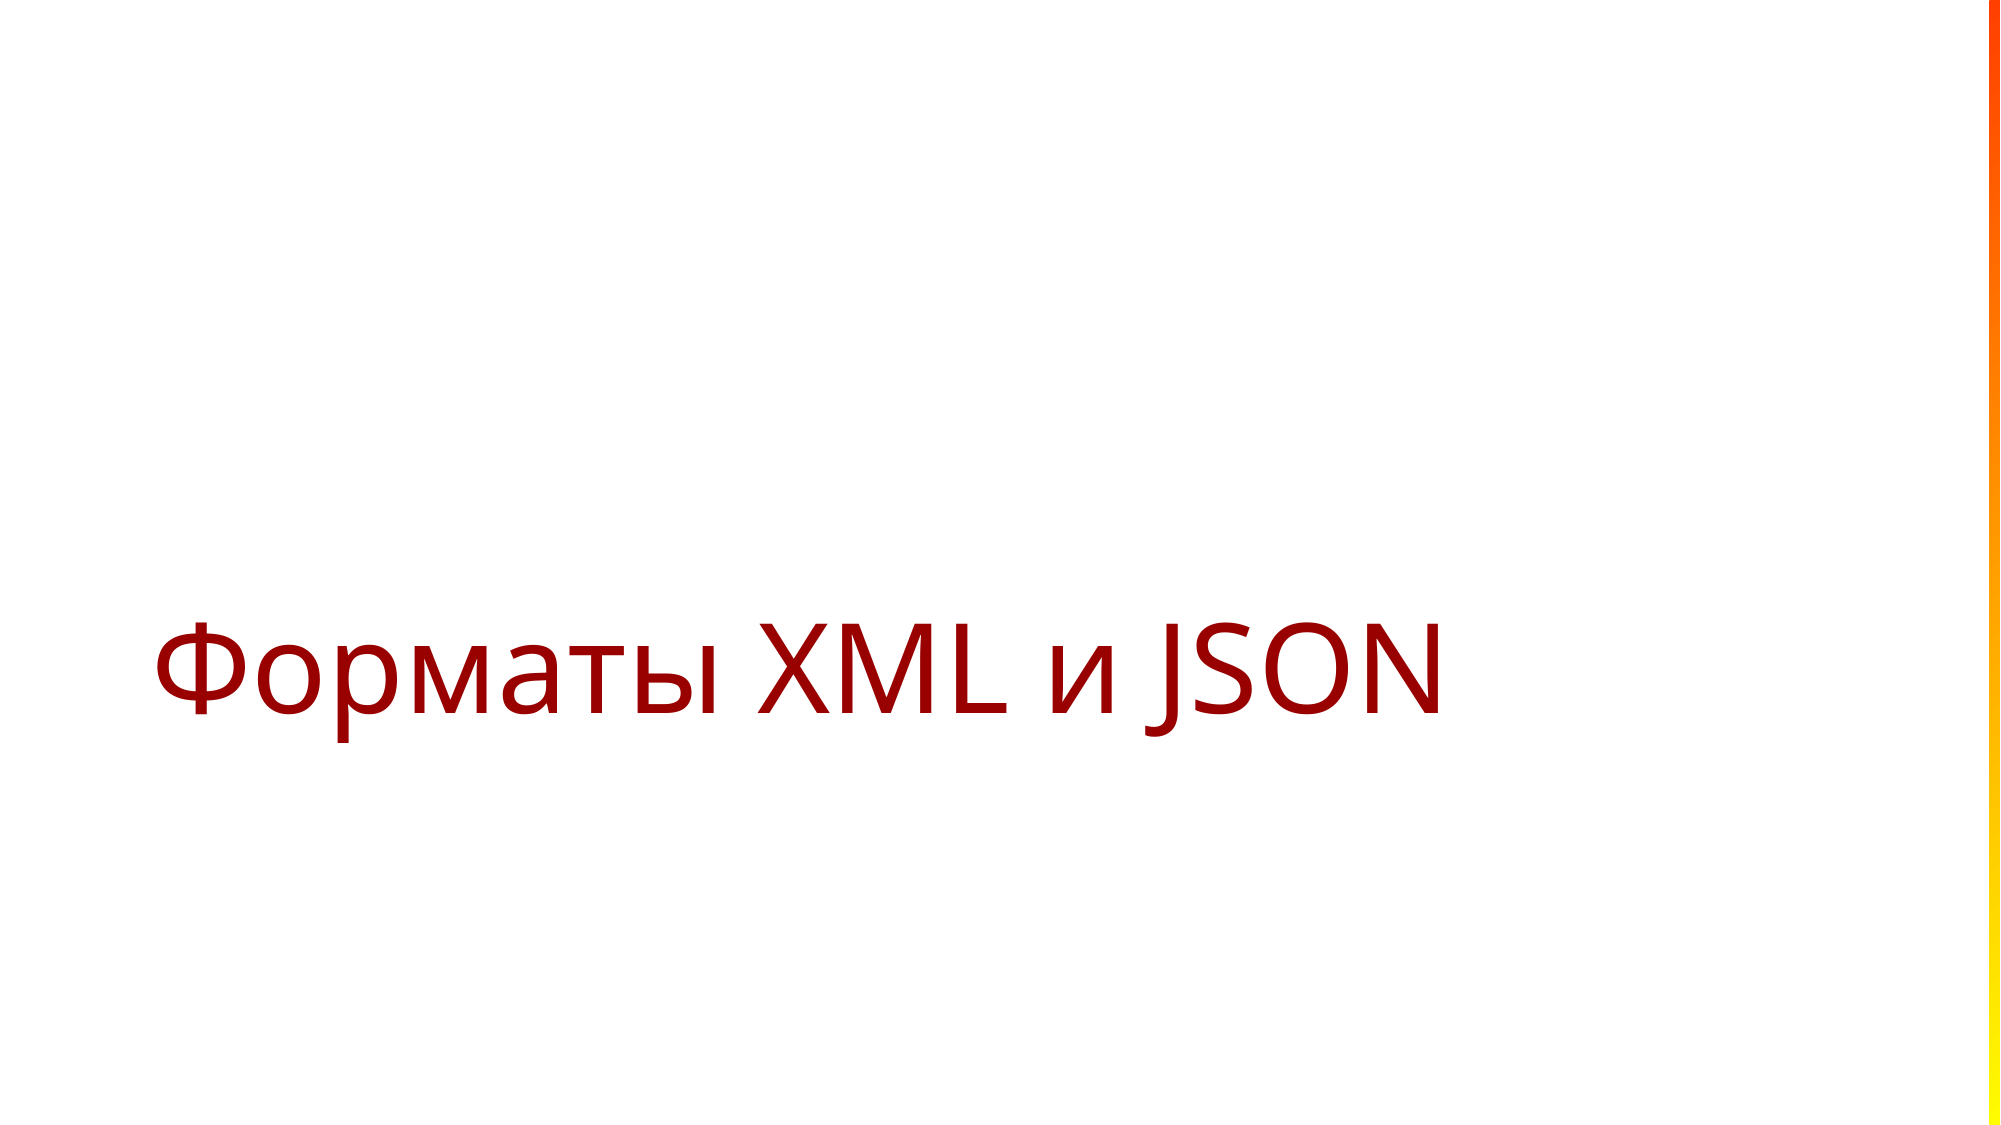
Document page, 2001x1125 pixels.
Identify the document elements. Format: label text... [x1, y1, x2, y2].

title Форматы XML и JSON [136, 280, 1862, 749]
